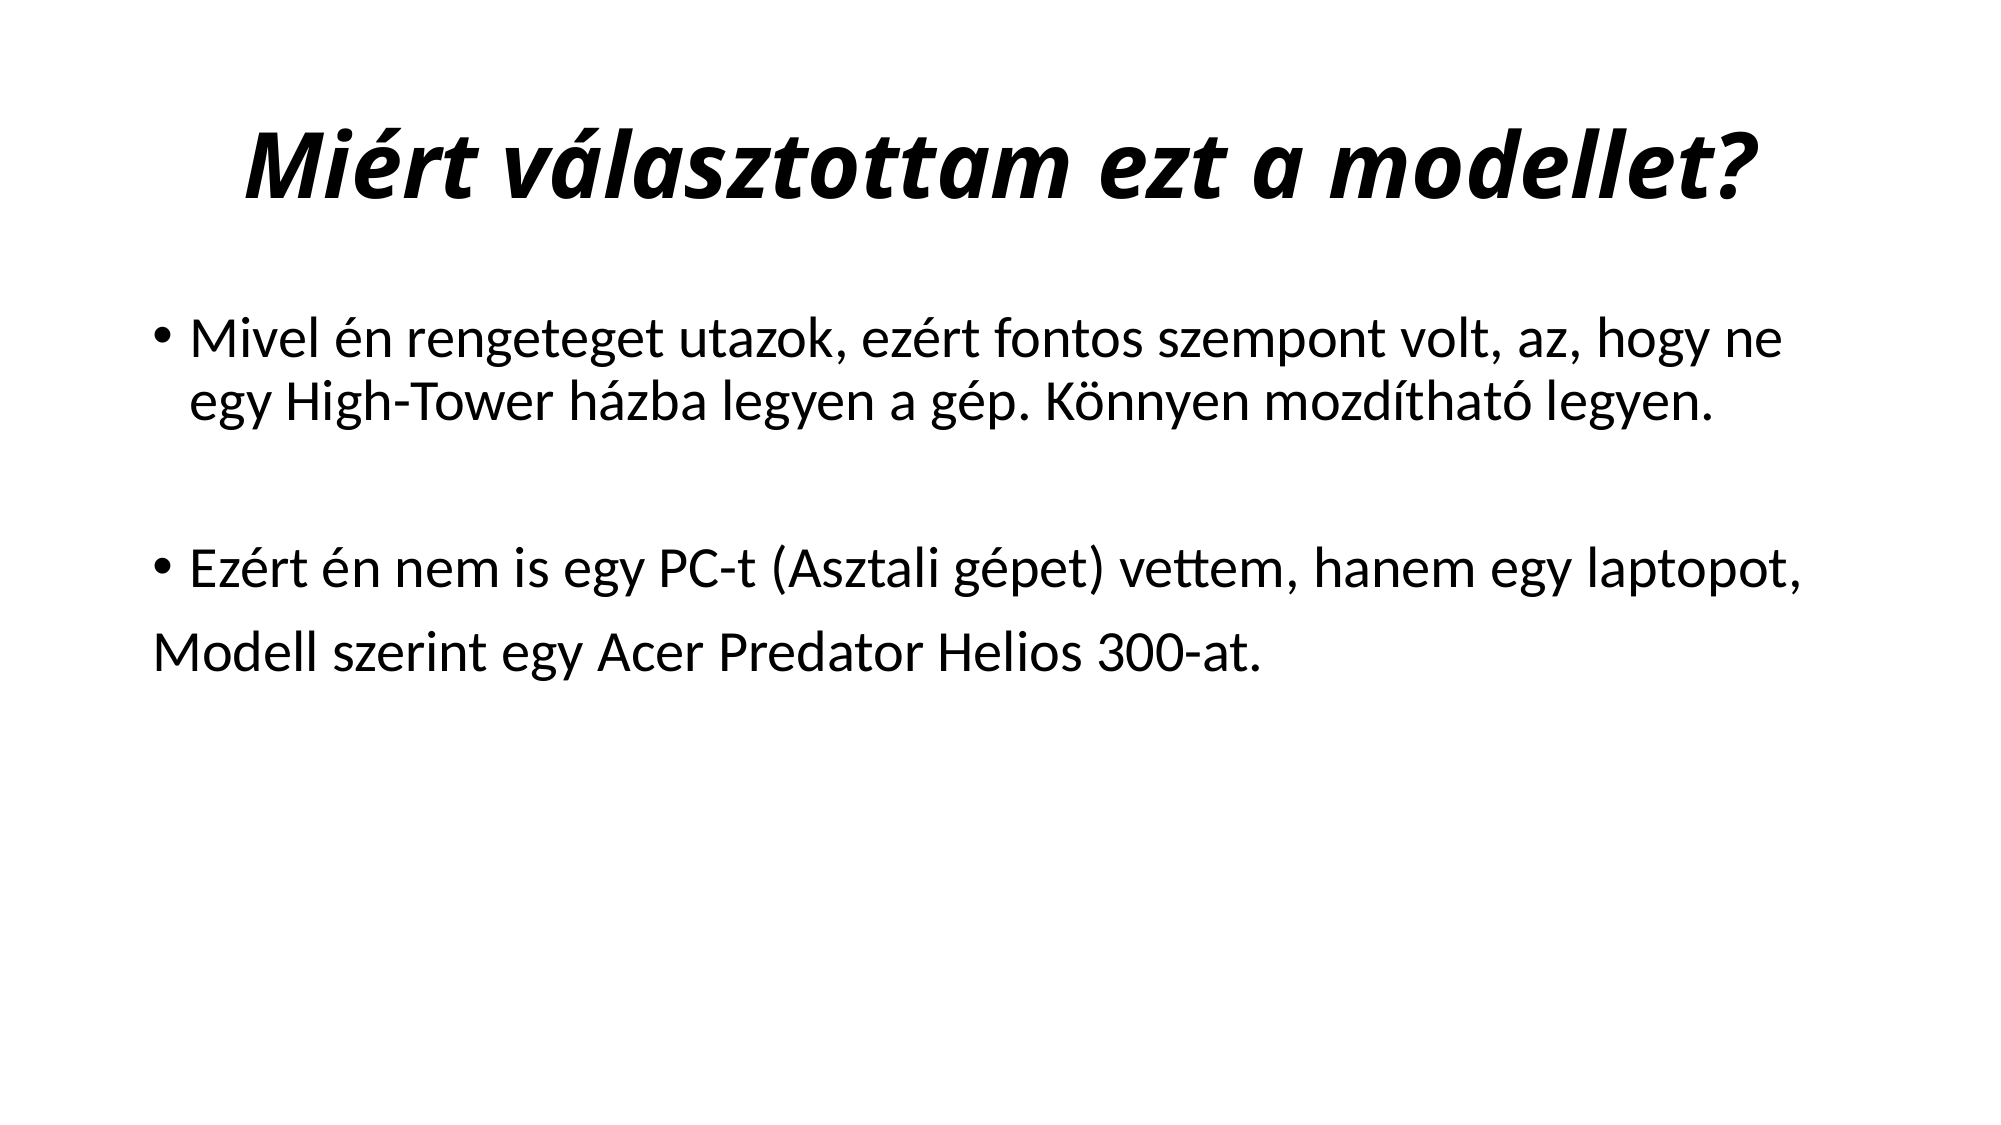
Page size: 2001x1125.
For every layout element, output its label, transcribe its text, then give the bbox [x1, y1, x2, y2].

list Mivel én rengeteget utazok, ezért fontos szempont volt, az, hogy ne egy High-Tower házba legyen a gép. Könnyen mozdítható legyen. Ezért én nem is egy PC-t (Asztali gépet) vettem, hanem egy laptopot, Modell szerint egy Acer Predator Helios 300-at. [137, 299, 1863, 1014]
title Miért választottam ezt a modellet? [137, 59, 1863, 278]
